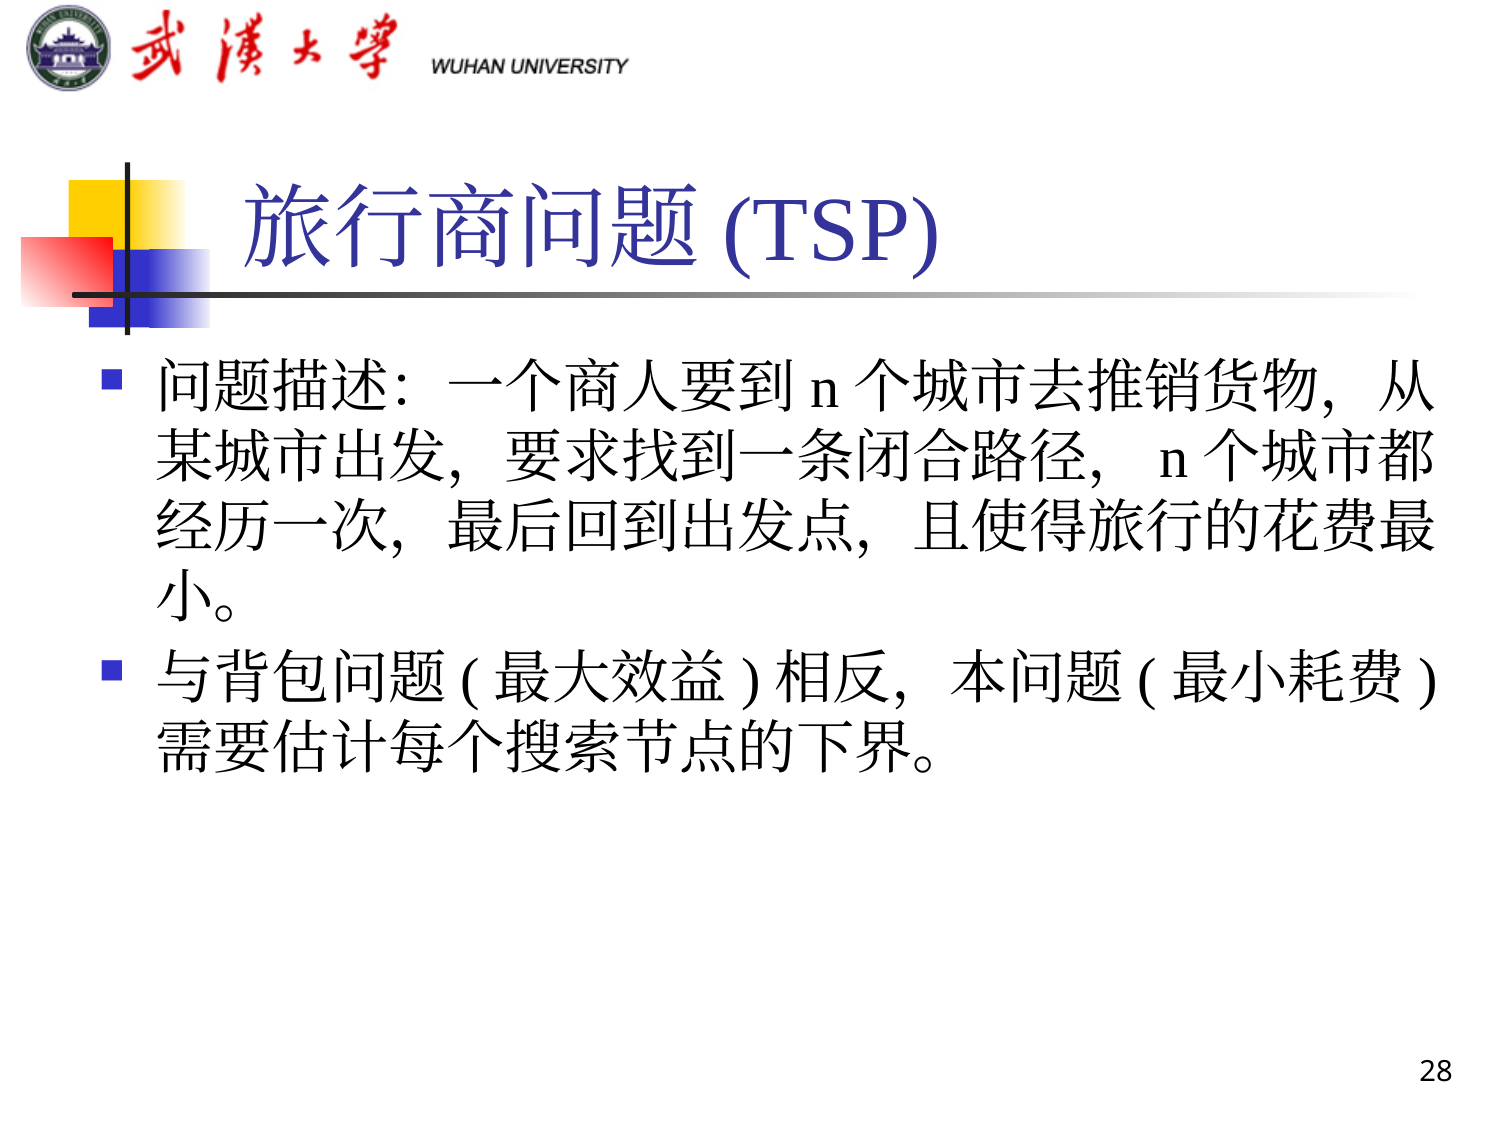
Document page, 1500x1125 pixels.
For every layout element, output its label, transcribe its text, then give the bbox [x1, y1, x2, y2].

picture [0, 0, 643, 93]
slide_number 28 [1155, 1024, 1468, 1100]
list 问题描述：一个商人要到n个城市去推销货物，从某城市出发，要求找到一条闭合路径，n个城市都经历一次，最后回到出发点，且使得旅行的花费最小。 与背包问题(最大效益)相反，本问题(最小耗费)需要估计每个搜索节点的下界。 [84, 341, 1484, 692]
title 旅行商问题(TSP) [134, 46, 1413, 287]
